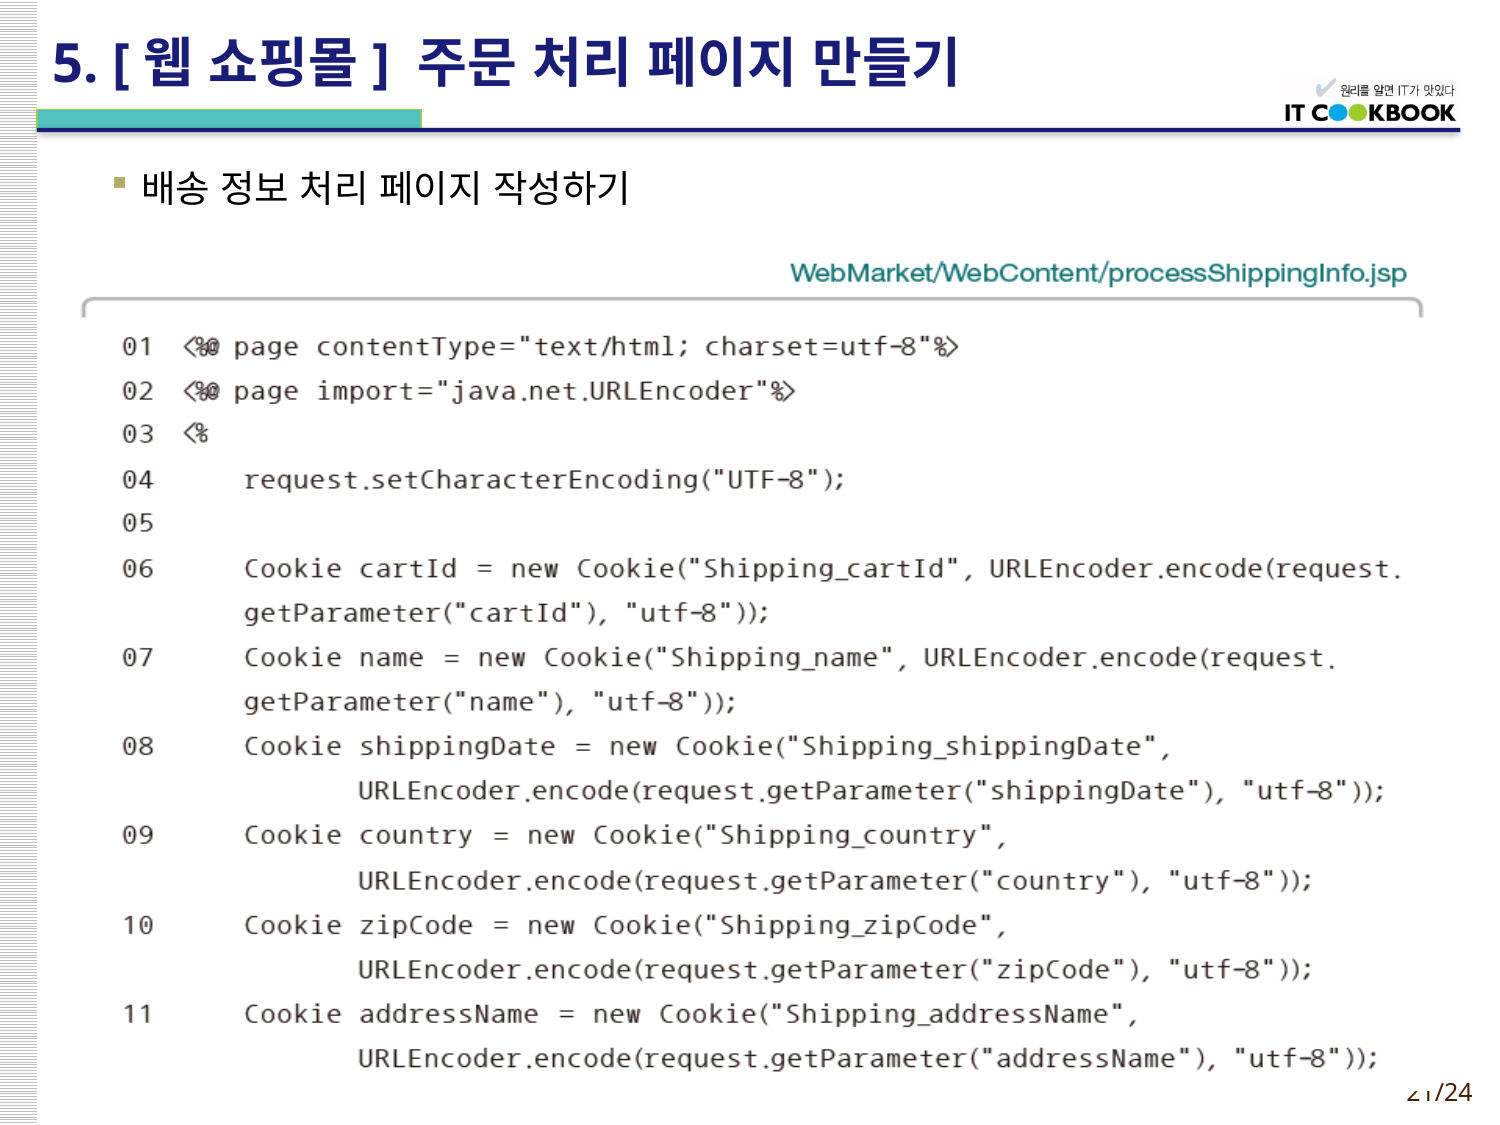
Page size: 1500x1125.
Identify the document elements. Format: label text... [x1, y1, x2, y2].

title 5. [웹 쇼핑몰] 주문 처리 페이지 만들기 [37, 13, 1278, 109]
list 배송 정보 처리 페이지 작성하기 [37, 152, 1463, 1091]
picture [1281, 75, 1459, 123]
picture [62, 250, 1438, 1091]
